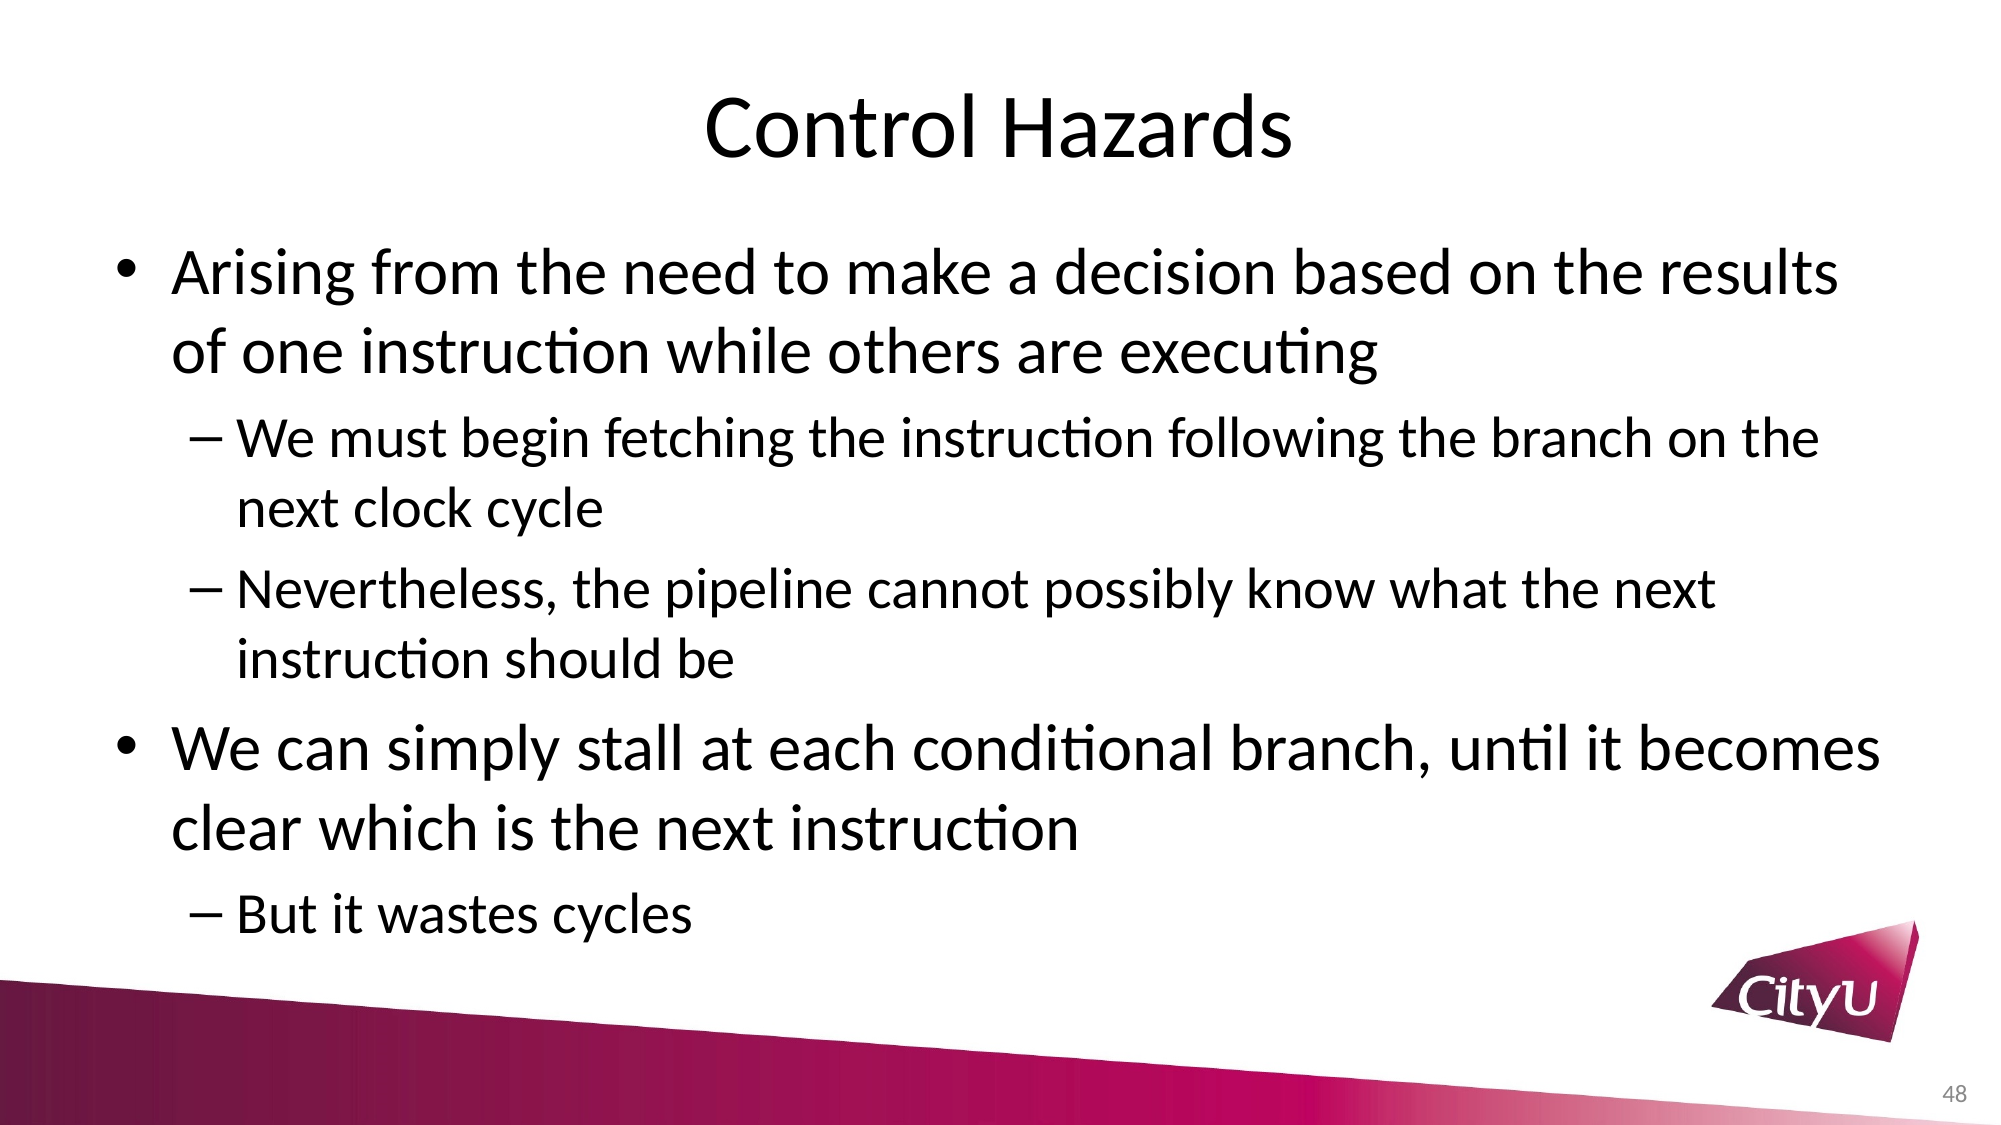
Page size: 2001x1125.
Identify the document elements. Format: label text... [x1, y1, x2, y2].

title Control Hazards [99, 45, 1900, 197]
slide_number 48 [1767, 1070, 1983, 1115]
picture [0, 0, 2001, 1125]
list Arising from the need to make a decision based on the results of one instruction while others are executing We must begin fetching the instruction following the branch on the next clock cycle Nevertheless, the pipeline cannot possibly know what the next instruction should be We can simply stall at each conditional branch, until it becomes clear which is the next instruction But it wastes cycles [99, 219, 1900, 1047]
